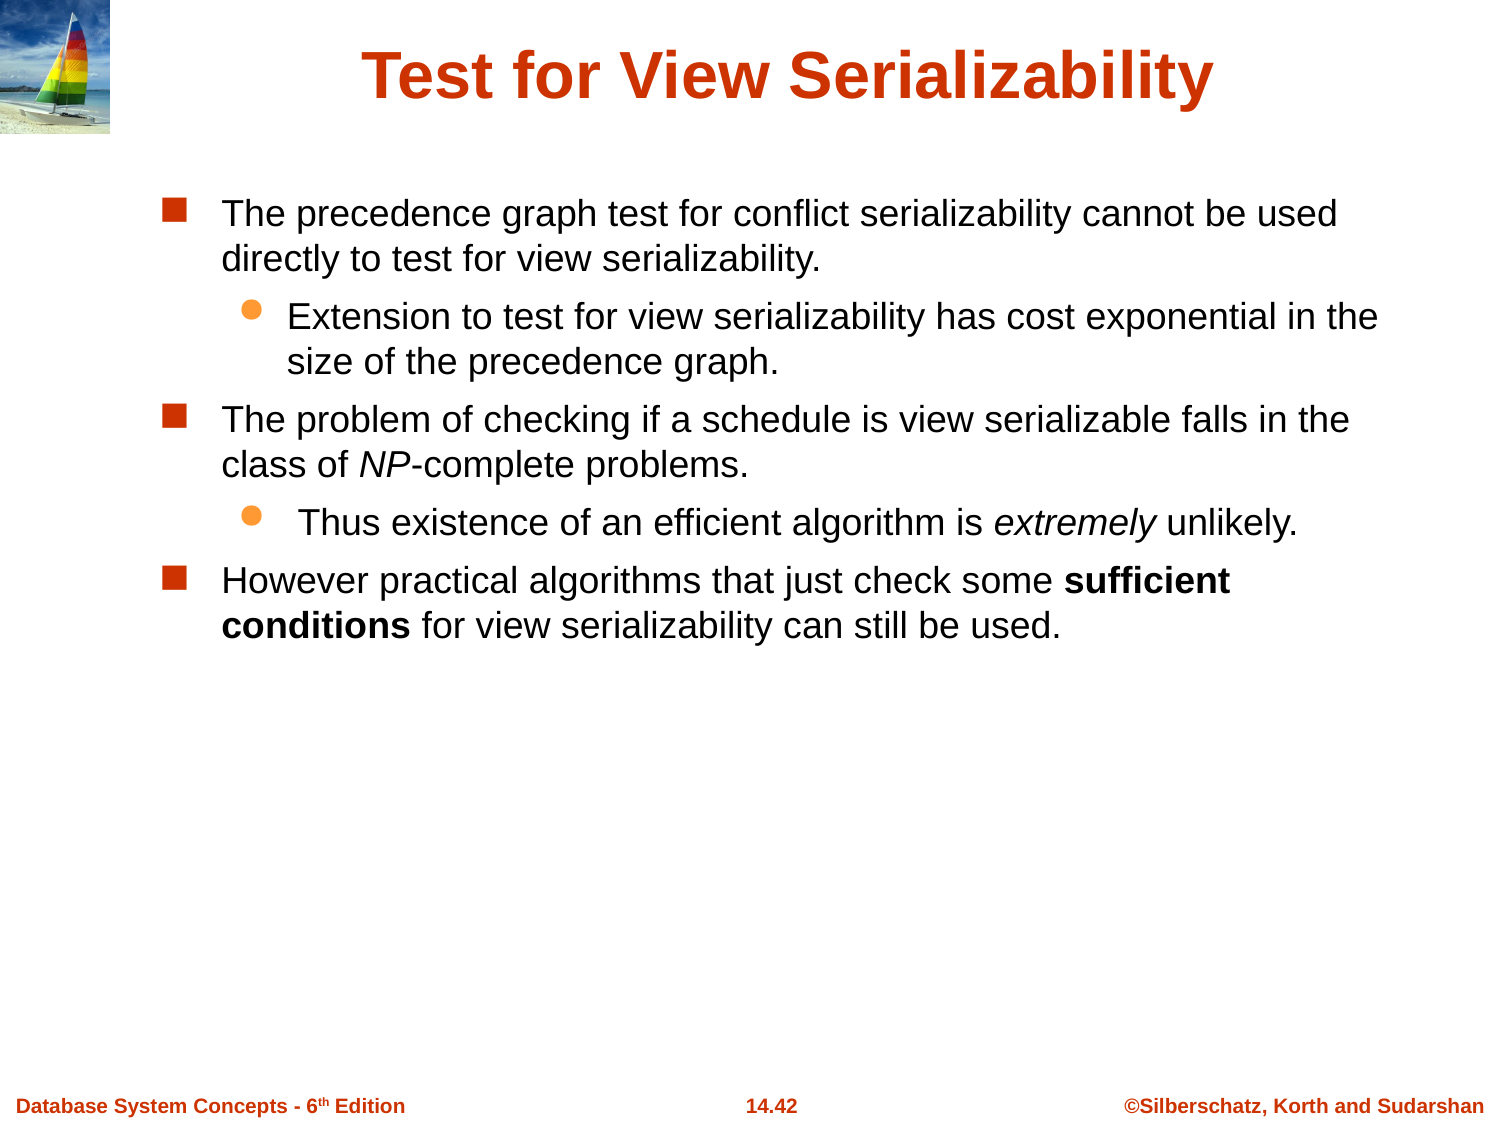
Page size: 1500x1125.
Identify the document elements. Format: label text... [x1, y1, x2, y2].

picture [0, 0, 110, 134]
list The precedence graph test for conflict serializability cannot be used directly to test for view serializability. Extension to test for view serializability has cost exponential in the size of the precedence graph. The problem of checking if a schedule is view serializable falls in the class of NP-complete problems. Thus existence of an efficient algorithm is extremely unlikely. However practical algorithms that just check some sufficient conditions for view serializability can still be used. [149, 181, 1410, 857]
title Test for View Serializability [125, 18, 1452, 120]
